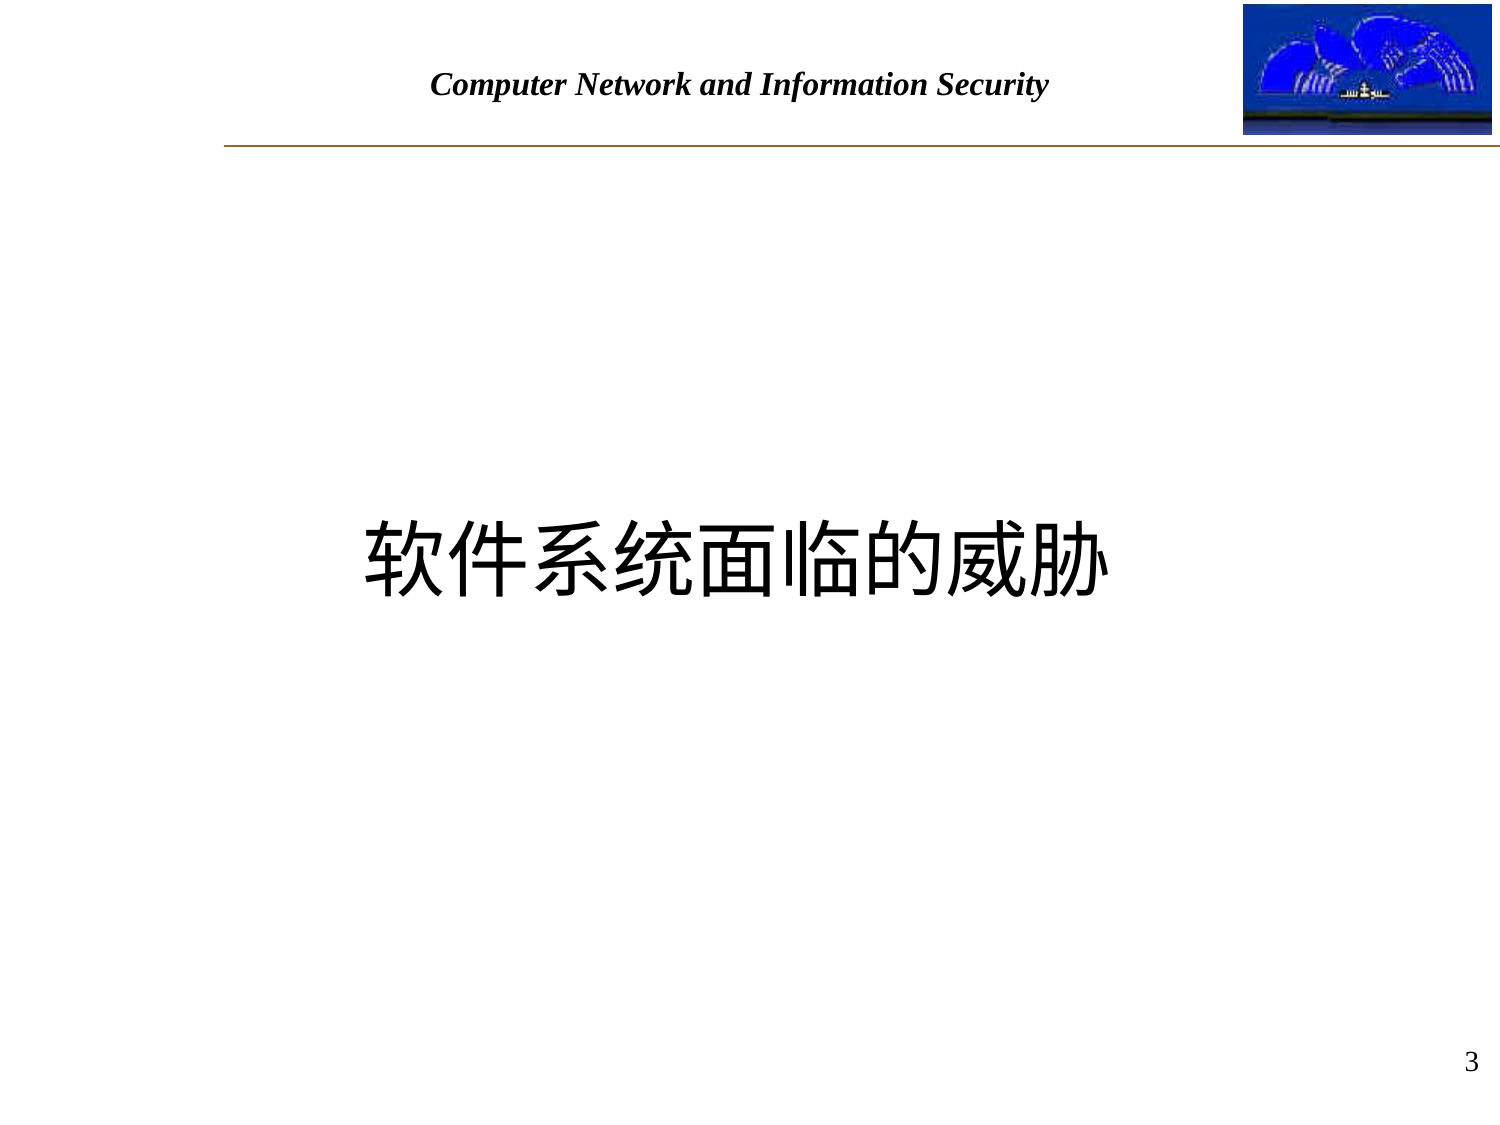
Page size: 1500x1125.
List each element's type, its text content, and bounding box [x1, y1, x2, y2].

title 软件系统面临的威胁 [62, 535, 1413, 740]
slide_number 3 [1144, 1034, 1495, 1113]
